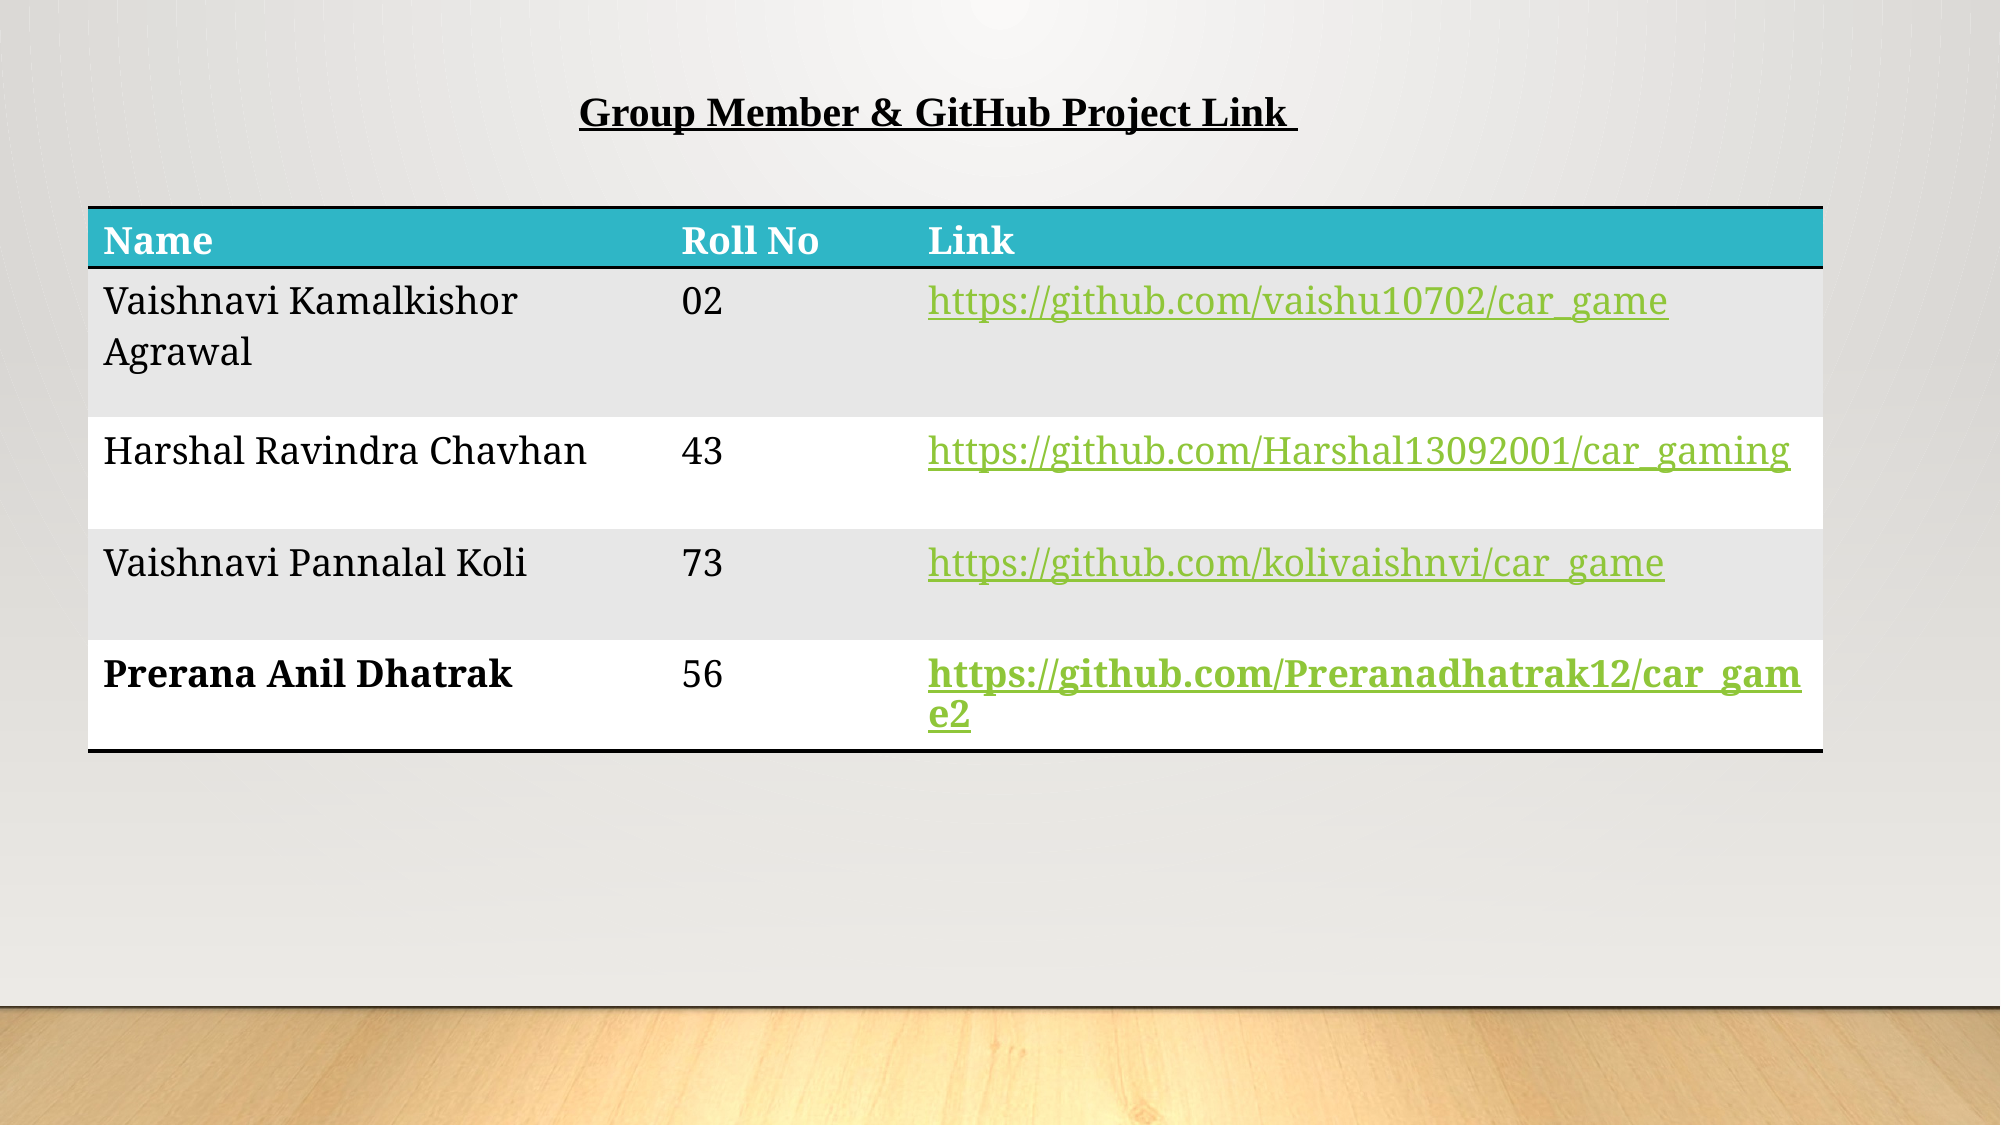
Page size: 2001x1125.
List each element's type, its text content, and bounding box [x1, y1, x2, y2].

table_cell Prerana Anil Dhatrak [88, 640, 667, 749]
table_cell https://github.com/vaishu10702/car_game [913, 269, 1823, 417]
text_box Group Member & GitHub Project Link [534, 77, 1342, 142]
table_cell Vaishnavi Kamalkishor Agrawal [88, 269, 667, 417]
table_header Name [88, 209, 667, 266]
table_header Roll No [667, 209, 913, 266]
picture [0, 1006, 2000, 1125]
table_header Link [913, 209, 1823, 266]
table_cell 73 [667, 529, 913, 640]
table_cell Harshal Ravindra Chavhan [88, 417, 667, 529]
table_cell 56 [667, 640, 913, 749]
table_cell Vaishnavi Pannalal Koli [88, 529, 667, 640]
table_cell 02 [667, 269, 913, 417]
table_cell https://github.com/Harshal13092001/car_gaming [913, 417, 1823, 529]
table_cell https://github.com/Preranadhatrak12/car_game2 [913, 640, 1823, 749]
table_cell https://github.com/kolivaishnvi/car_game [913, 529, 1823, 640]
table_cell 43 [667, 417, 913, 529]
